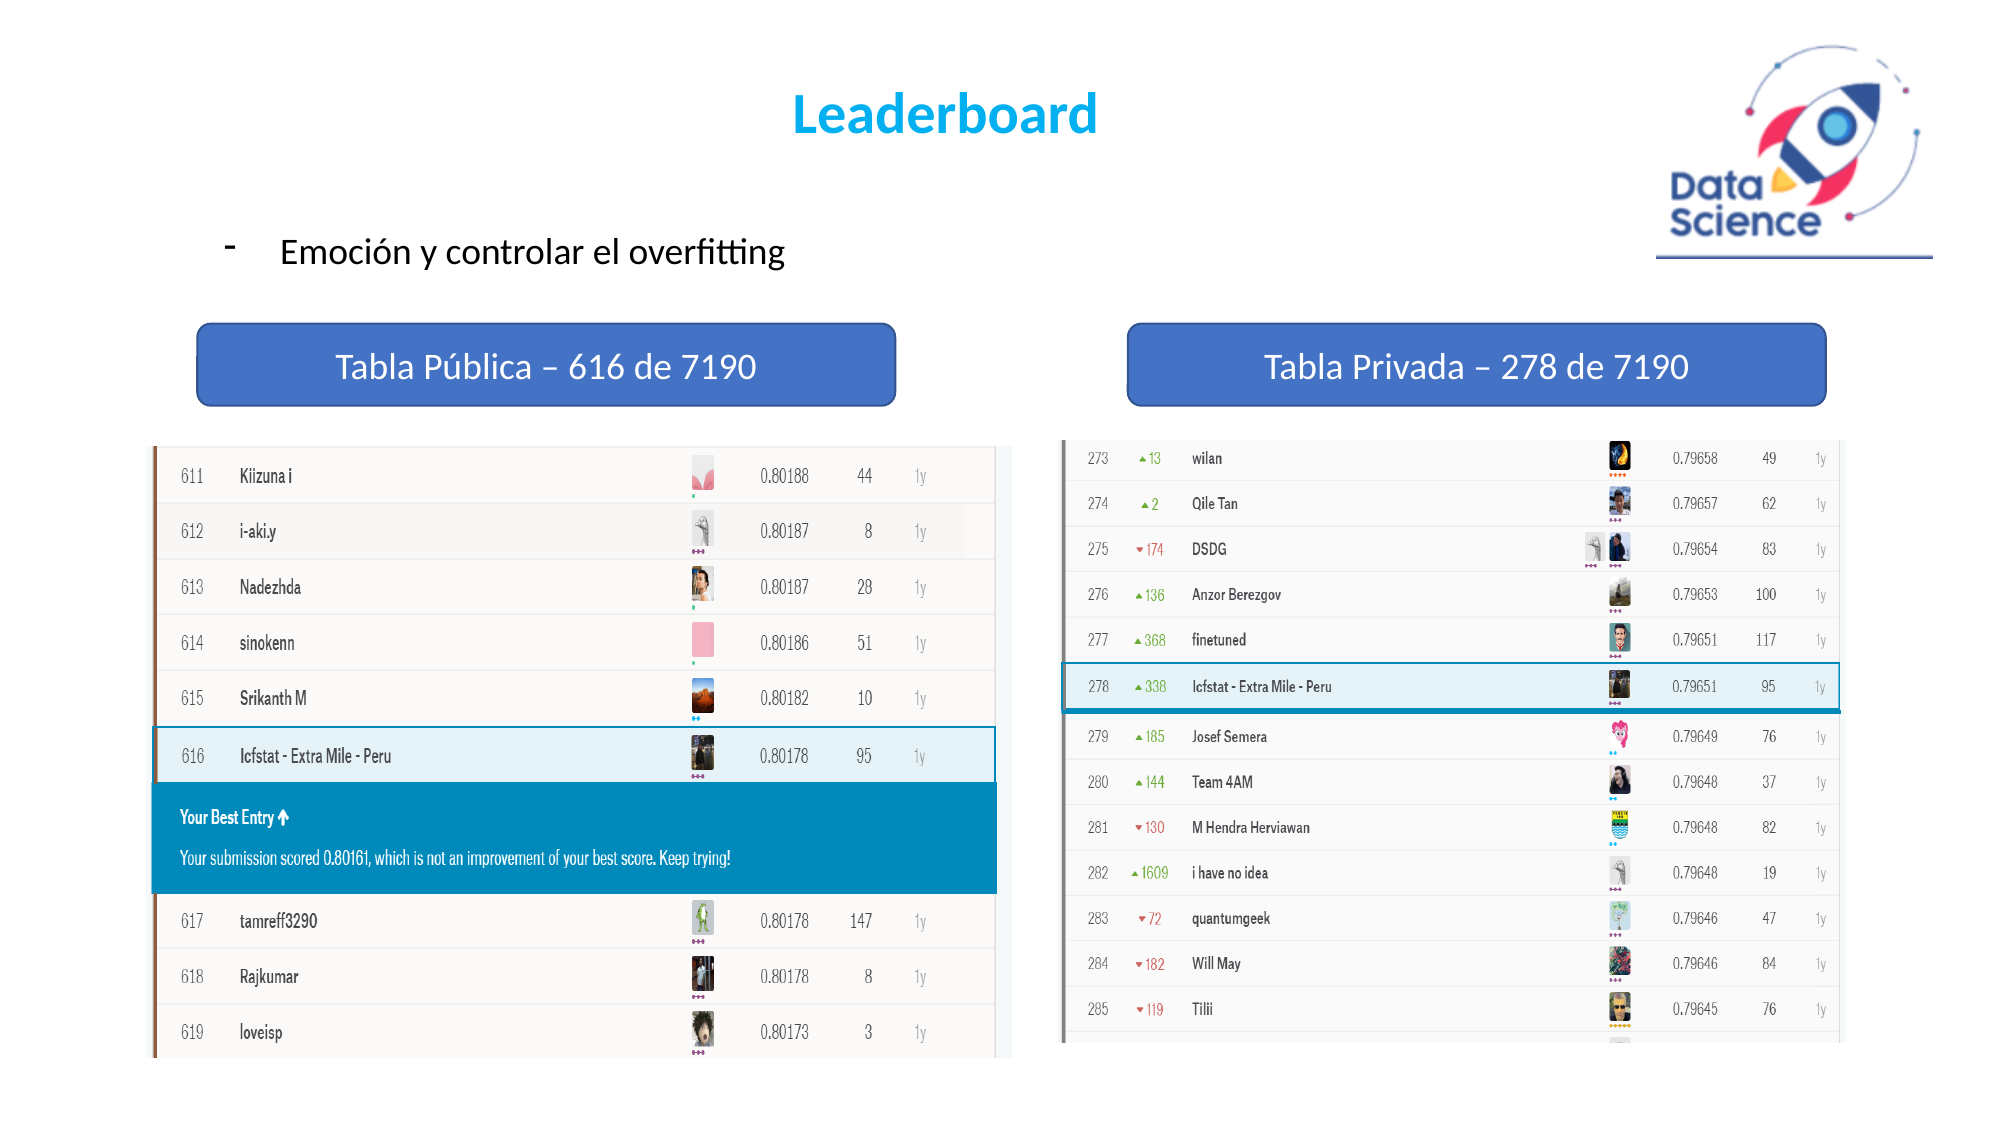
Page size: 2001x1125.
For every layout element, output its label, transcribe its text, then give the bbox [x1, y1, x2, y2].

text_box Tabla Privada – 278 de 7190 [1126, 322, 1827, 407]
picture [1057, 440, 1846, 1043]
picture [146, 446, 1013, 1058]
picture [1655, 20, 1933, 259]
text_box Emoción y controlar el overfitting [209, 219, 801, 280]
text_box Tabla Pública – 616 de 7190 [196, 322, 897, 407]
text_box Leaderboard [562, 67, 1330, 153]
